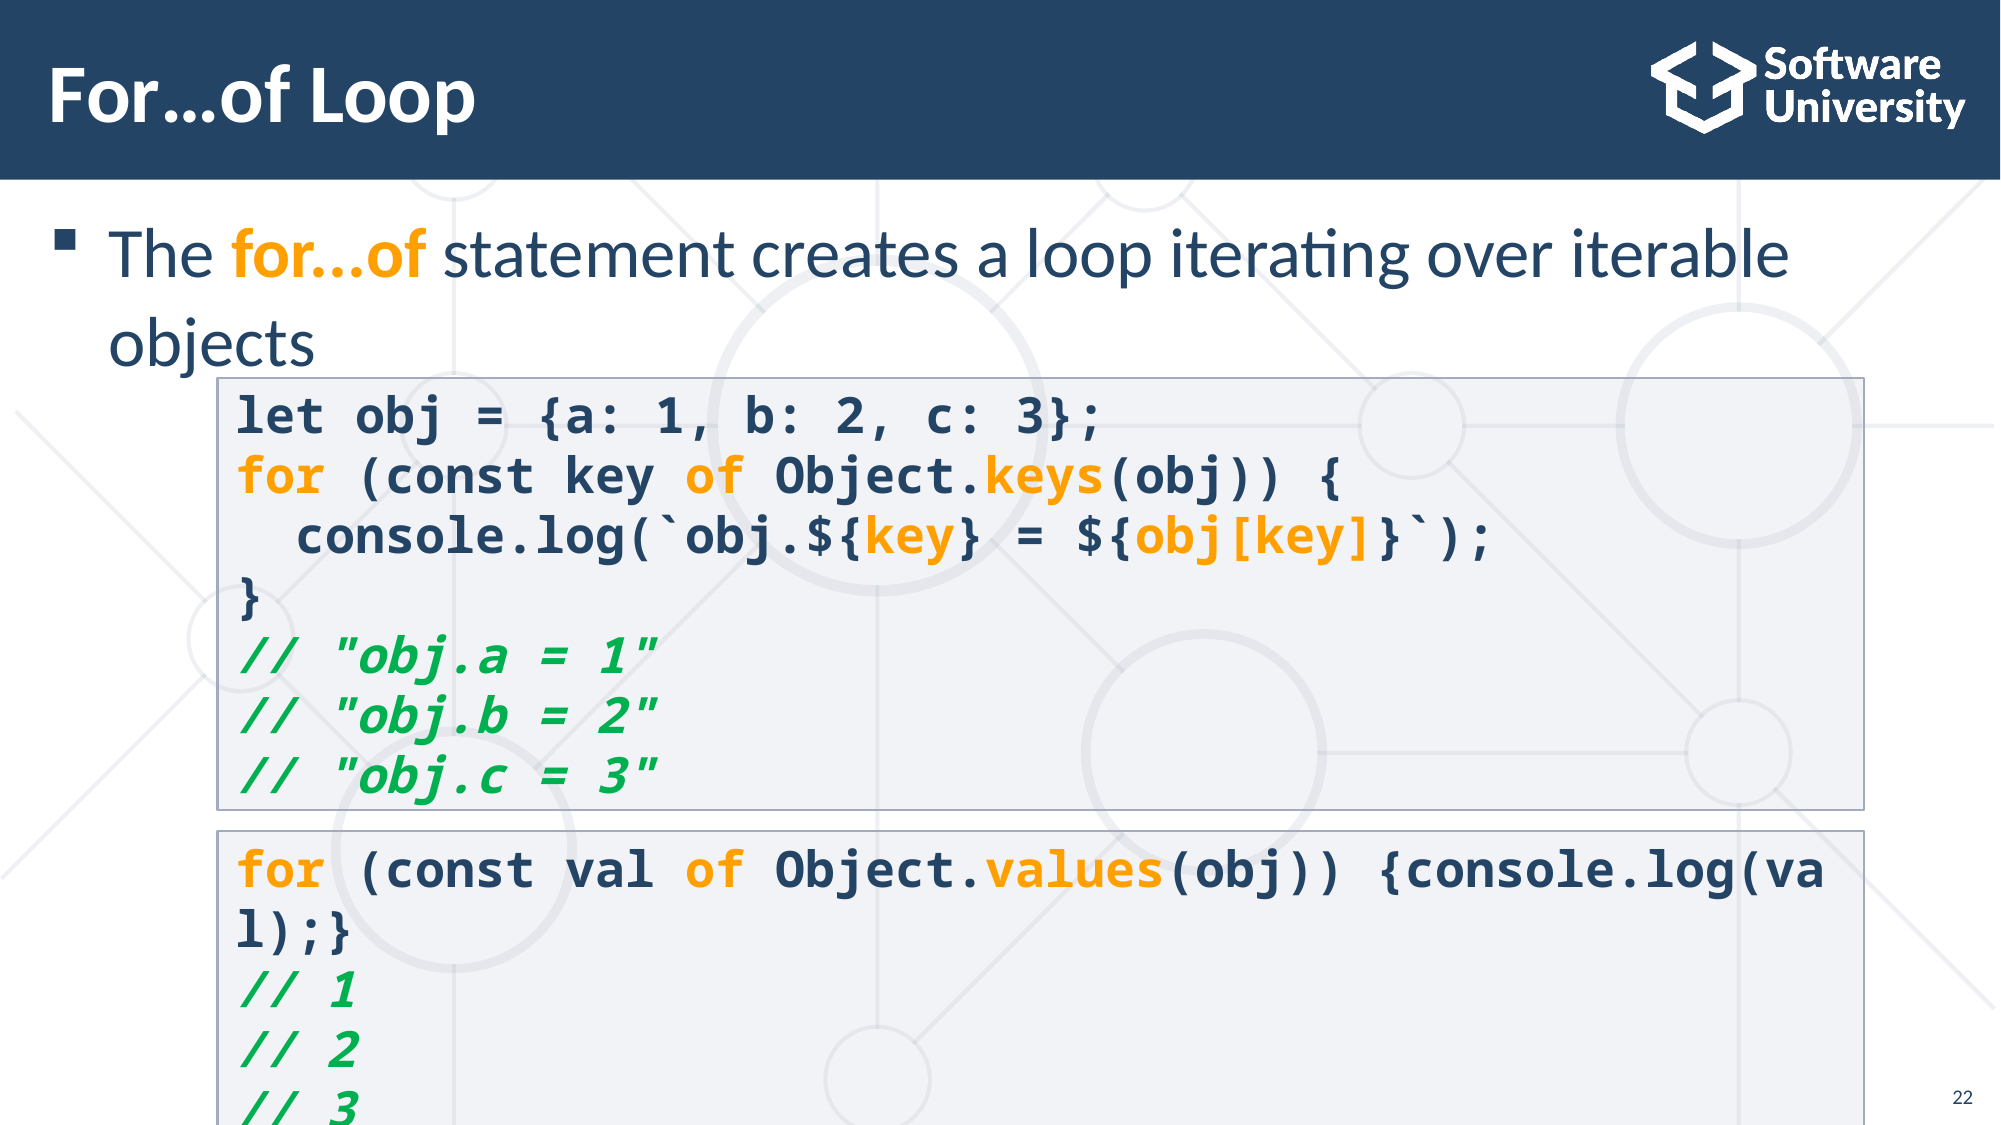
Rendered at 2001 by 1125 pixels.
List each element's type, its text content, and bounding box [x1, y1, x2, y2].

title For…of Loop [31, 16, 1625, 162]
slide_number 22 [1927, 1067, 1989, 1117]
text_box for (const val of Object.values(obj)) {console.log(val);} // 1 // 2 // 3 [217, 831, 1864, 1125]
text_box let obj = {a: 1, b: 2, c: 3}; for (const key of Object.keys(obj)) { console.log(`obj.${key} = ${obj[key]}`); } // "obj.a = 1" // "obj.b = 2" // "obj.c = 3" [217, 378, 1864, 810]
picture [1651, 41, 1966, 134]
list The for...of statement creates a loop iterating over iterable objects [31, 196, 1970, 1104]
